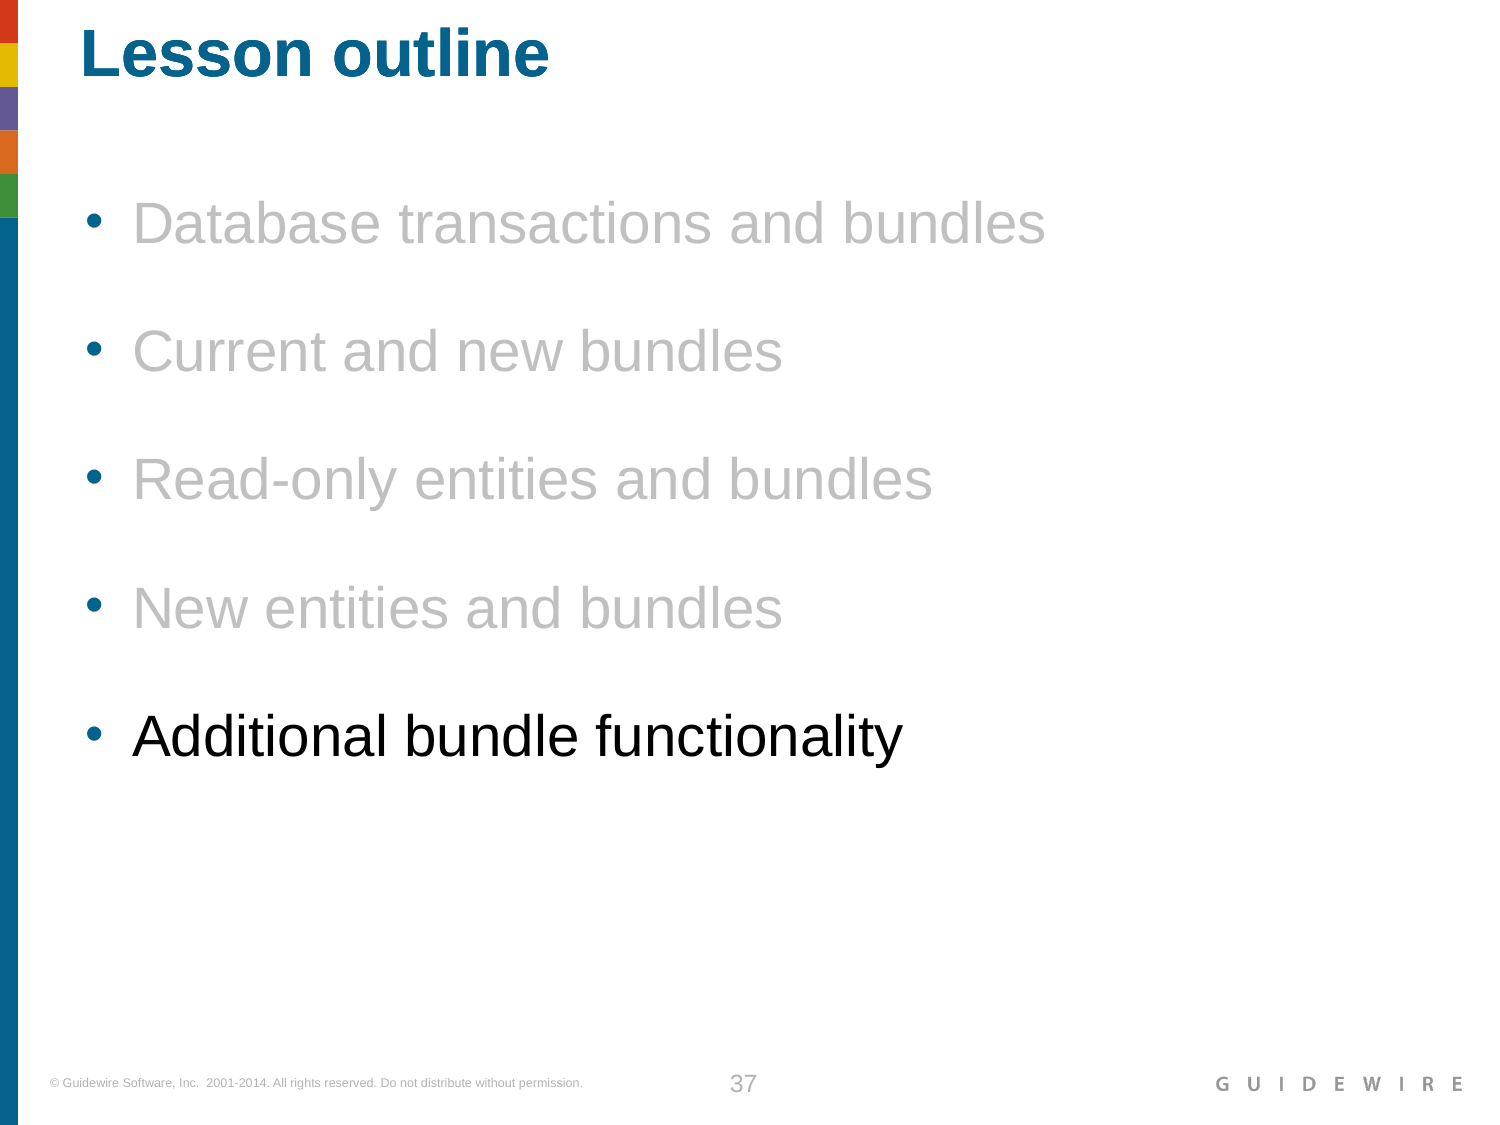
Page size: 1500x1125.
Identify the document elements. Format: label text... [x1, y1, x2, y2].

list Database transactions and bundles Current and new bundles Read-only entities and bundles New entities and bundles Additional bundle functionality [85, 149, 1450, 1050]
picture [1215, 1073, 1480, 1096]
